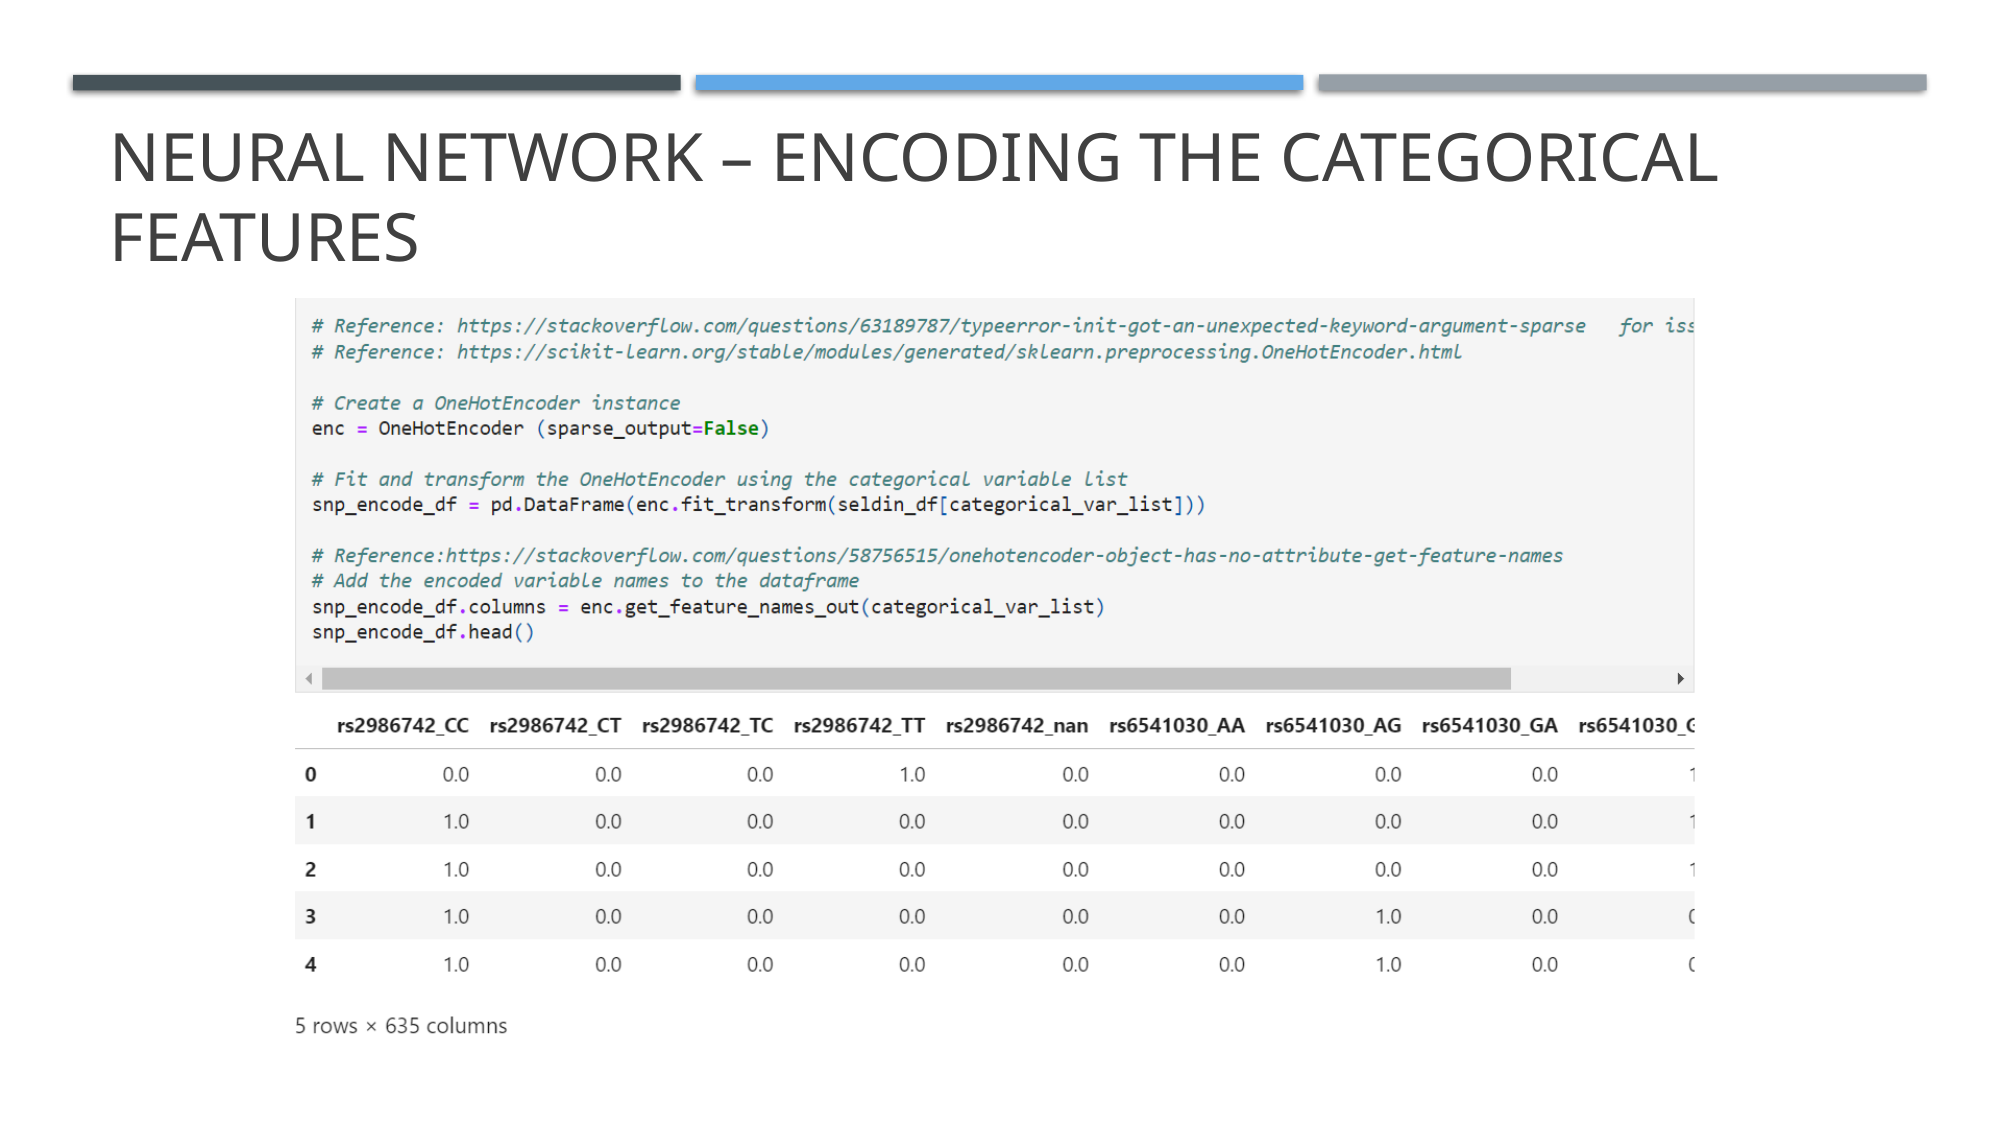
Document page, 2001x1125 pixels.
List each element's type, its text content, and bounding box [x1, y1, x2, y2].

picture [293, 298, 1705, 1051]
title Neural NETWORK – ENCODING THE CATEGORICAL FEATURES [94, 119, 1904, 282]
